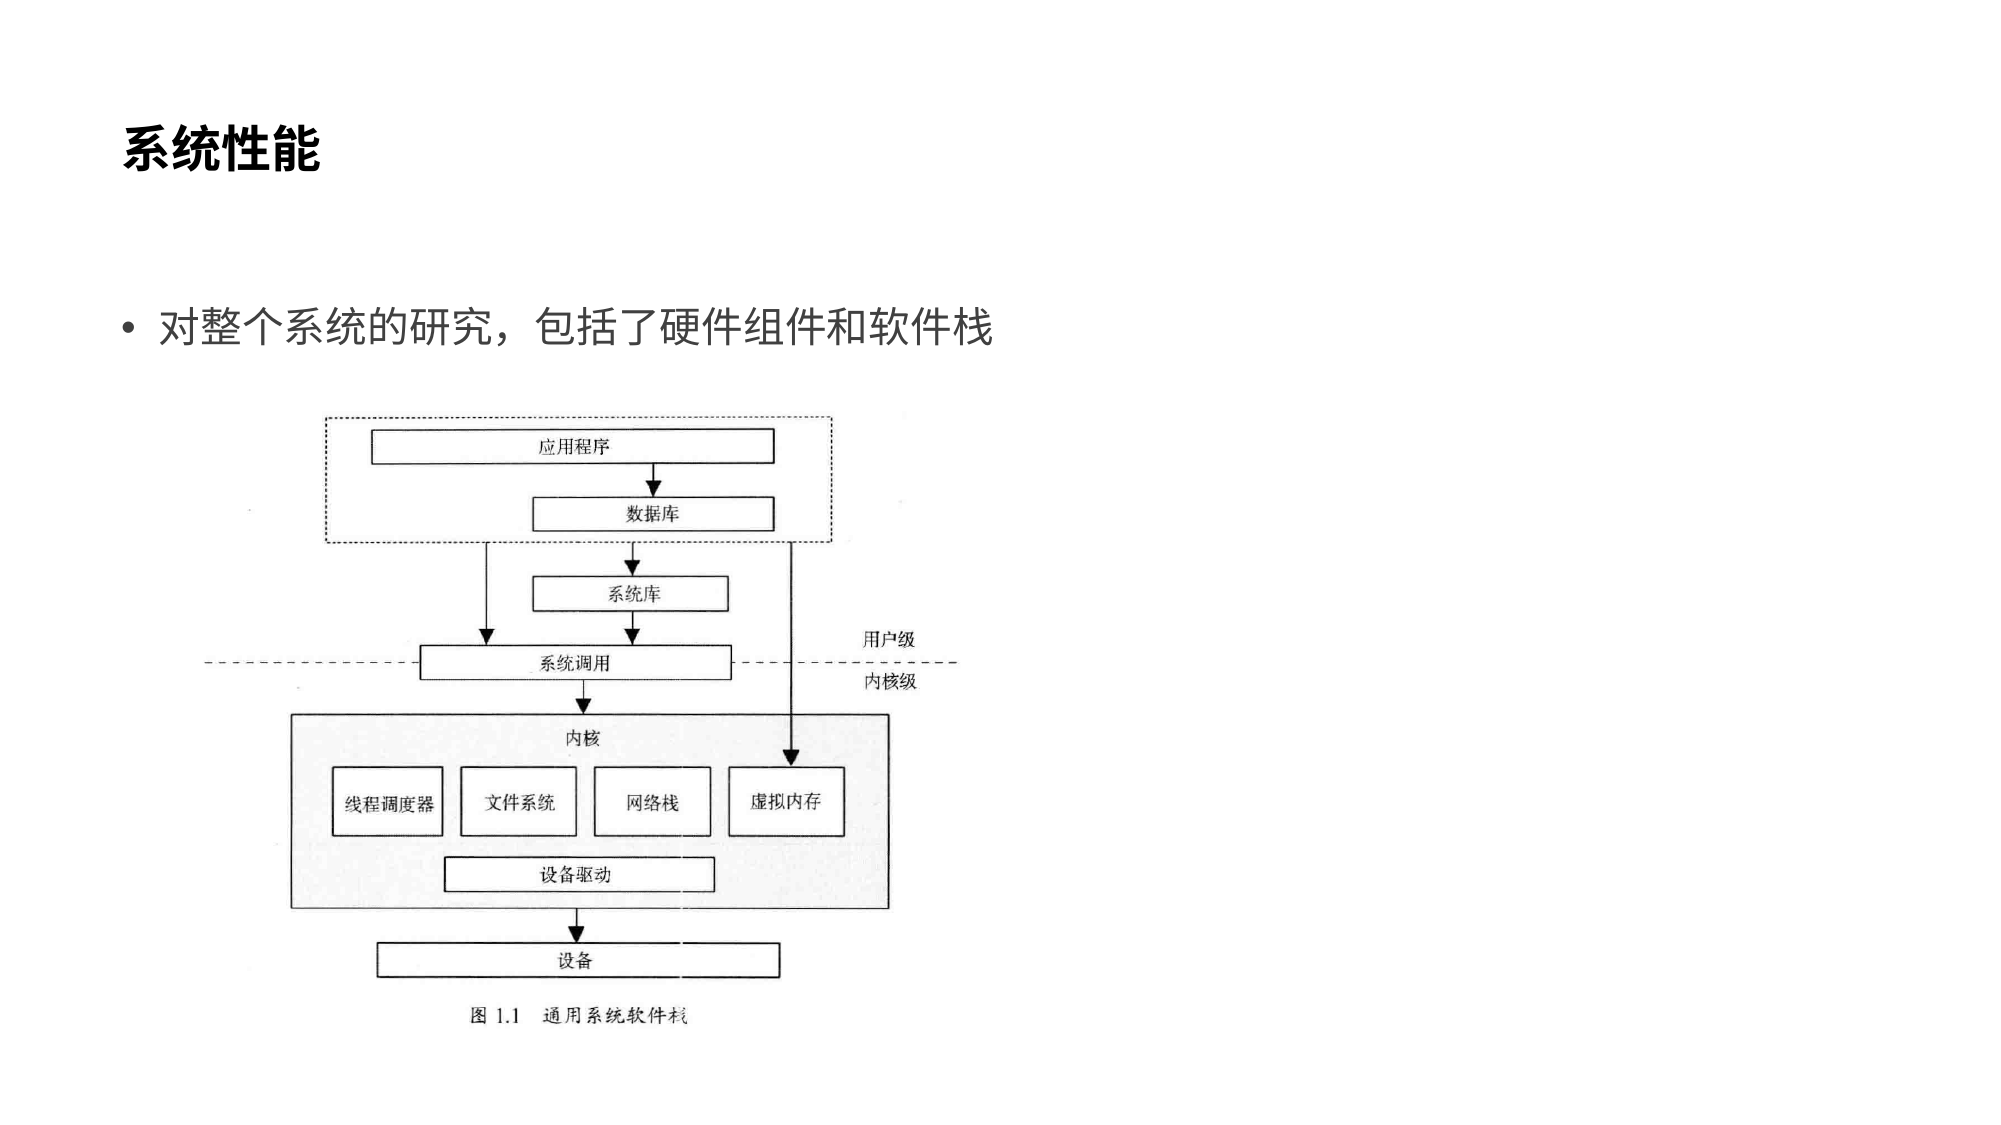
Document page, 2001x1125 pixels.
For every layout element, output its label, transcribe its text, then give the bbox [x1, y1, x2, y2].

picture [186, 383, 981, 1040]
title 系统性能 [106, 42, 1832, 260]
list 对整个系统的研究，包括了硬件组件和软件栈 [106, 299, 1832, 1014]
